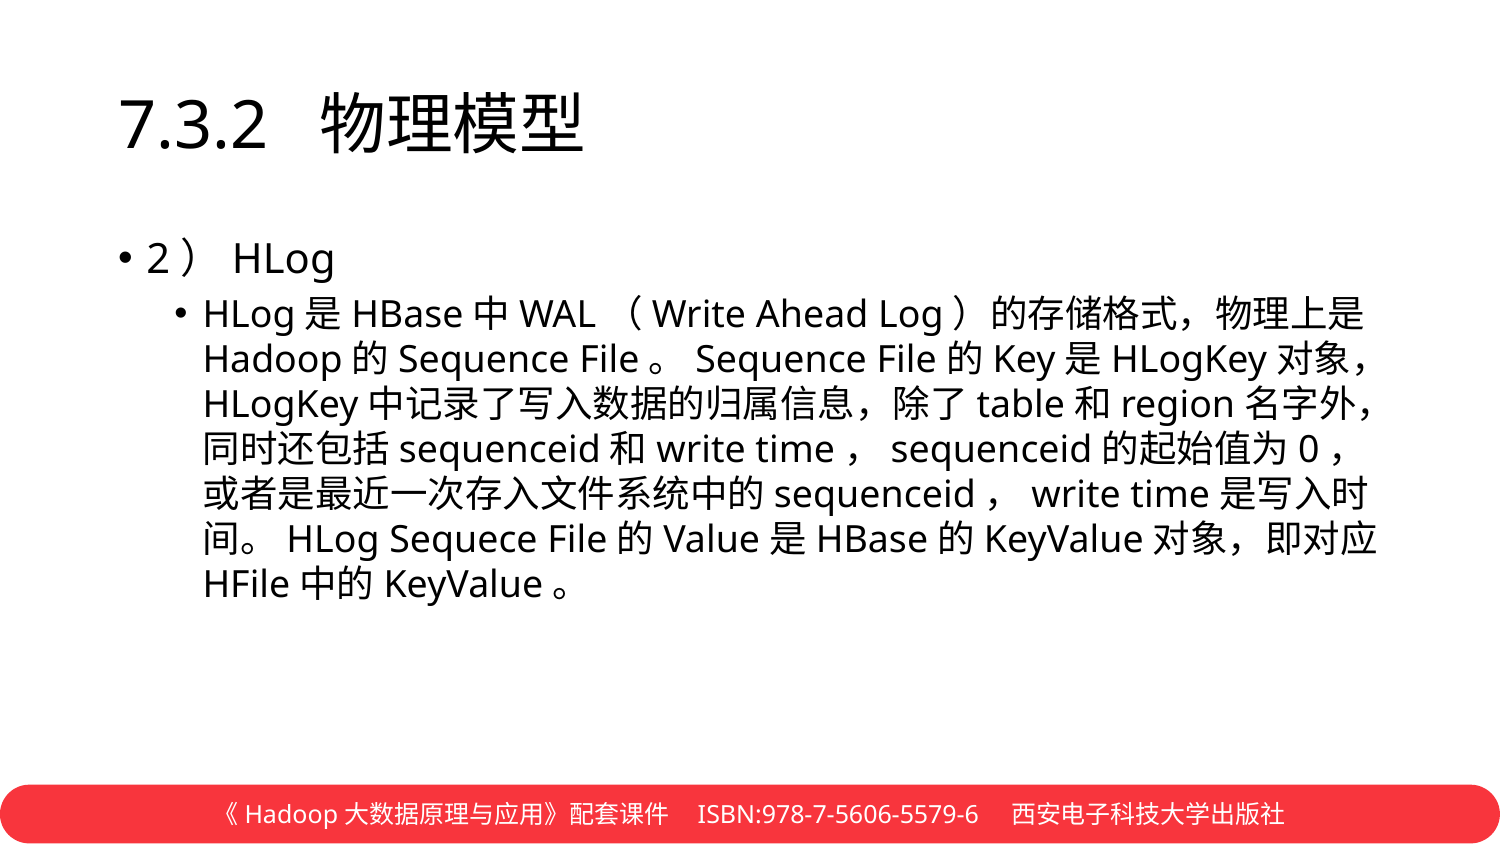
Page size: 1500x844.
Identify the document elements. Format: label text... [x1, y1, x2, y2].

list 2）HLog HLog是HBase中WAL（Write Ahead Log）的存储格式，物理上是Hadoop的Sequence File。Sequence File的Key是HLogKey对象，HLogKey中记录了写入数据的归属信息，除了table和region名字外，同时还包括sequenceid和write time，sequenceid的起始值为0，或者是最近一次存入文件系统中的sequenceid，write time是写入时间。HLog Sequece File的Value是HBase的KeyValue对象，即对应HFile中的KeyValue。 [103, 224, 1397, 760]
title 7.3.2 物理模型 [103, 44, 1397, 208]
